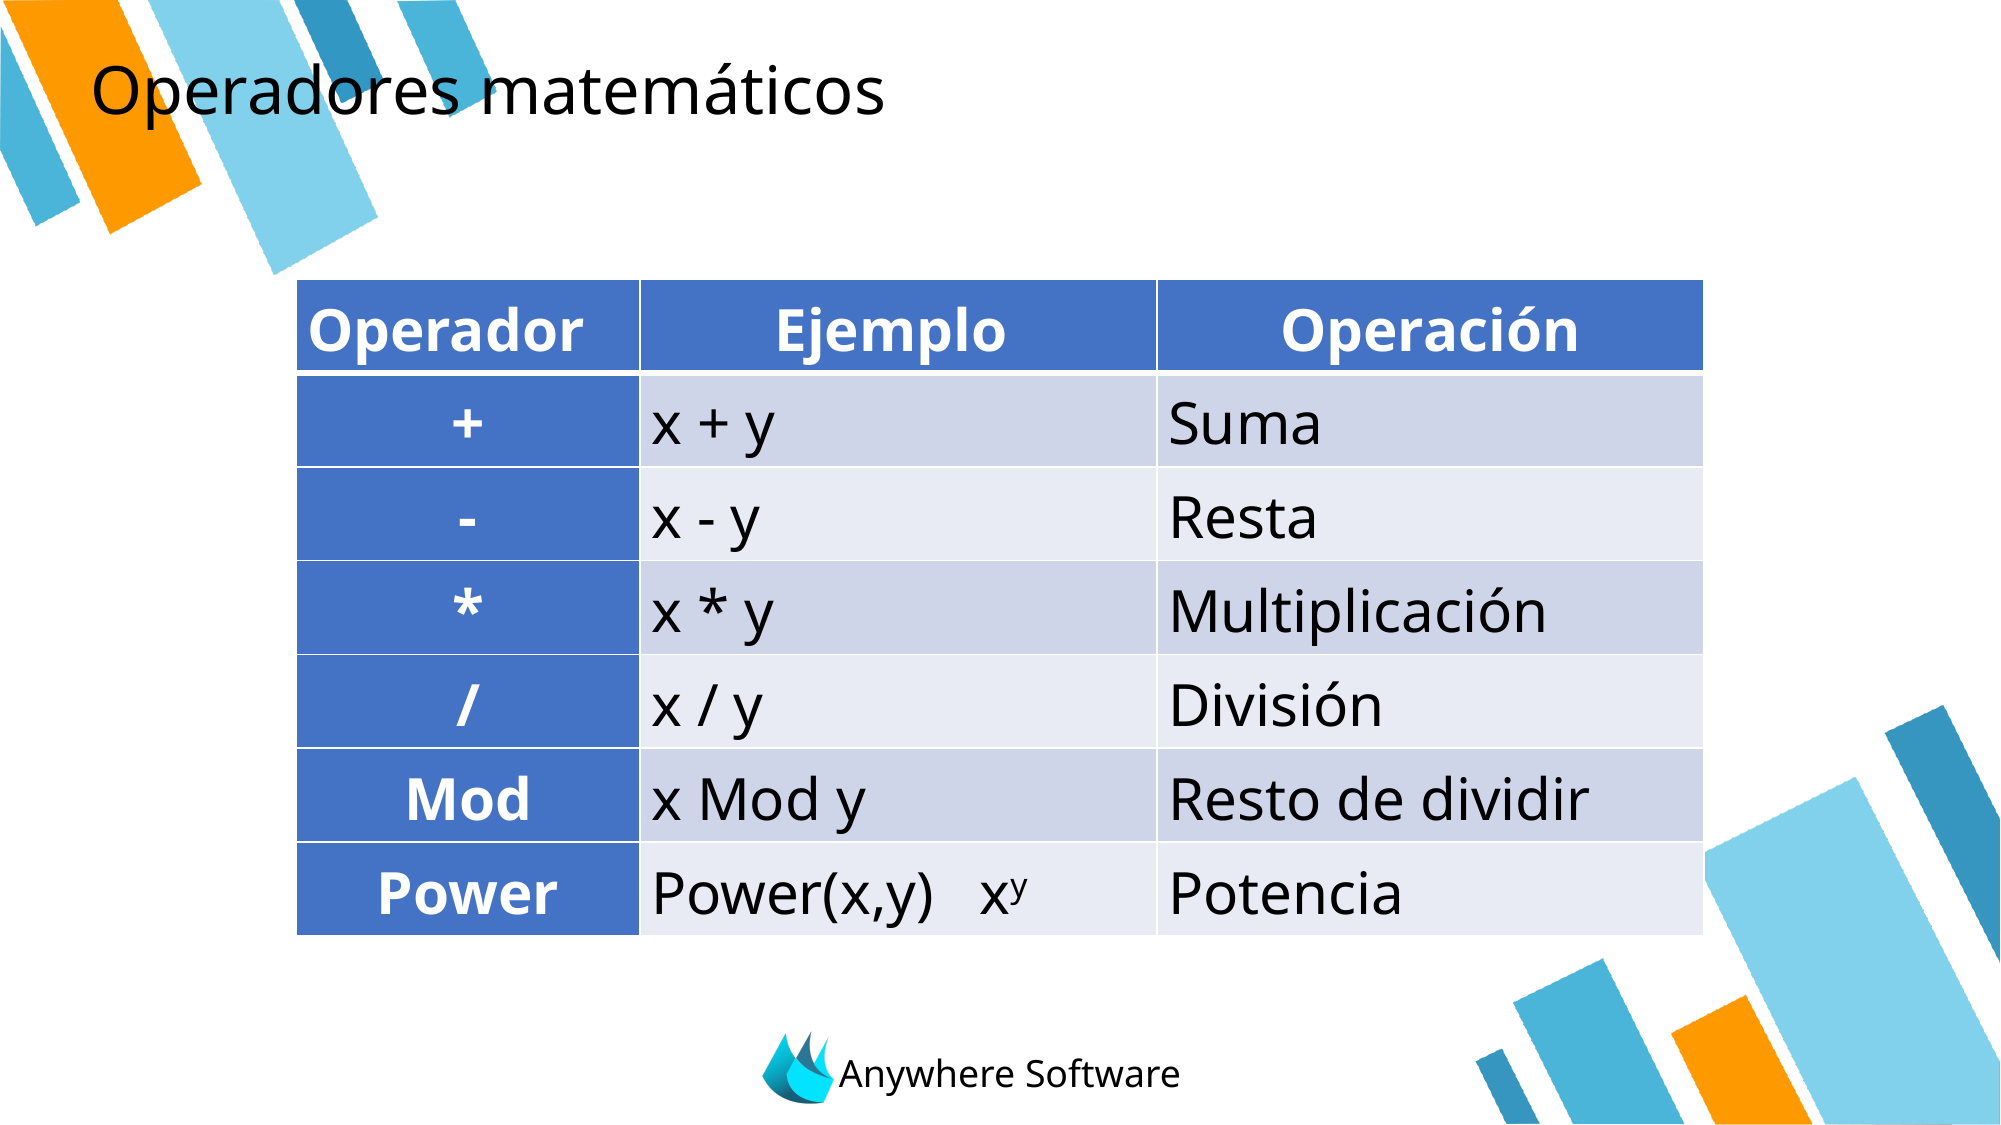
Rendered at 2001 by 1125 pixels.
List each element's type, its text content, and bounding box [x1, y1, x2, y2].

table_cell Potencia [1158, 843, 1703, 935]
table_cell x * y [641, 561, 1156, 654]
table_cell + [297, 376, 639, 466]
table_cell - [297, 468, 639, 560]
picture [0, 0, 2000, 1125]
table_header Operación [1158, 280, 1703, 370]
table_cell Mod [297, 749, 639, 841]
table_header Ejemplo [641, 280, 1156, 370]
table_cell x - y [641, 468, 1156, 560]
table_cell Multiplicación [1158, 561, 1703, 654]
title Operadores matemáticos [75, 22, 1863, 165]
table_cell Power(x,y) xy [641, 843, 1156, 935]
table_cell Resto de dividir [1158, 749, 1703, 841]
table_cell Resta [1158, 468, 1703, 560]
table_cell x / y [641, 655, 1156, 747]
table_cell * [297, 561, 639, 654]
table_cell x + y [641, 376, 1156, 466]
table_cell División [1158, 655, 1703, 747]
table_cell Power [297, 843, 639, 935]
table_header Operador [297, 280, 639, 370]
table_cell x Mod y [641, 749, 1156, 841]
table_cell Suma [1158, 376, 1703, 466]
table_cell / [297, 655, 639, 747]
